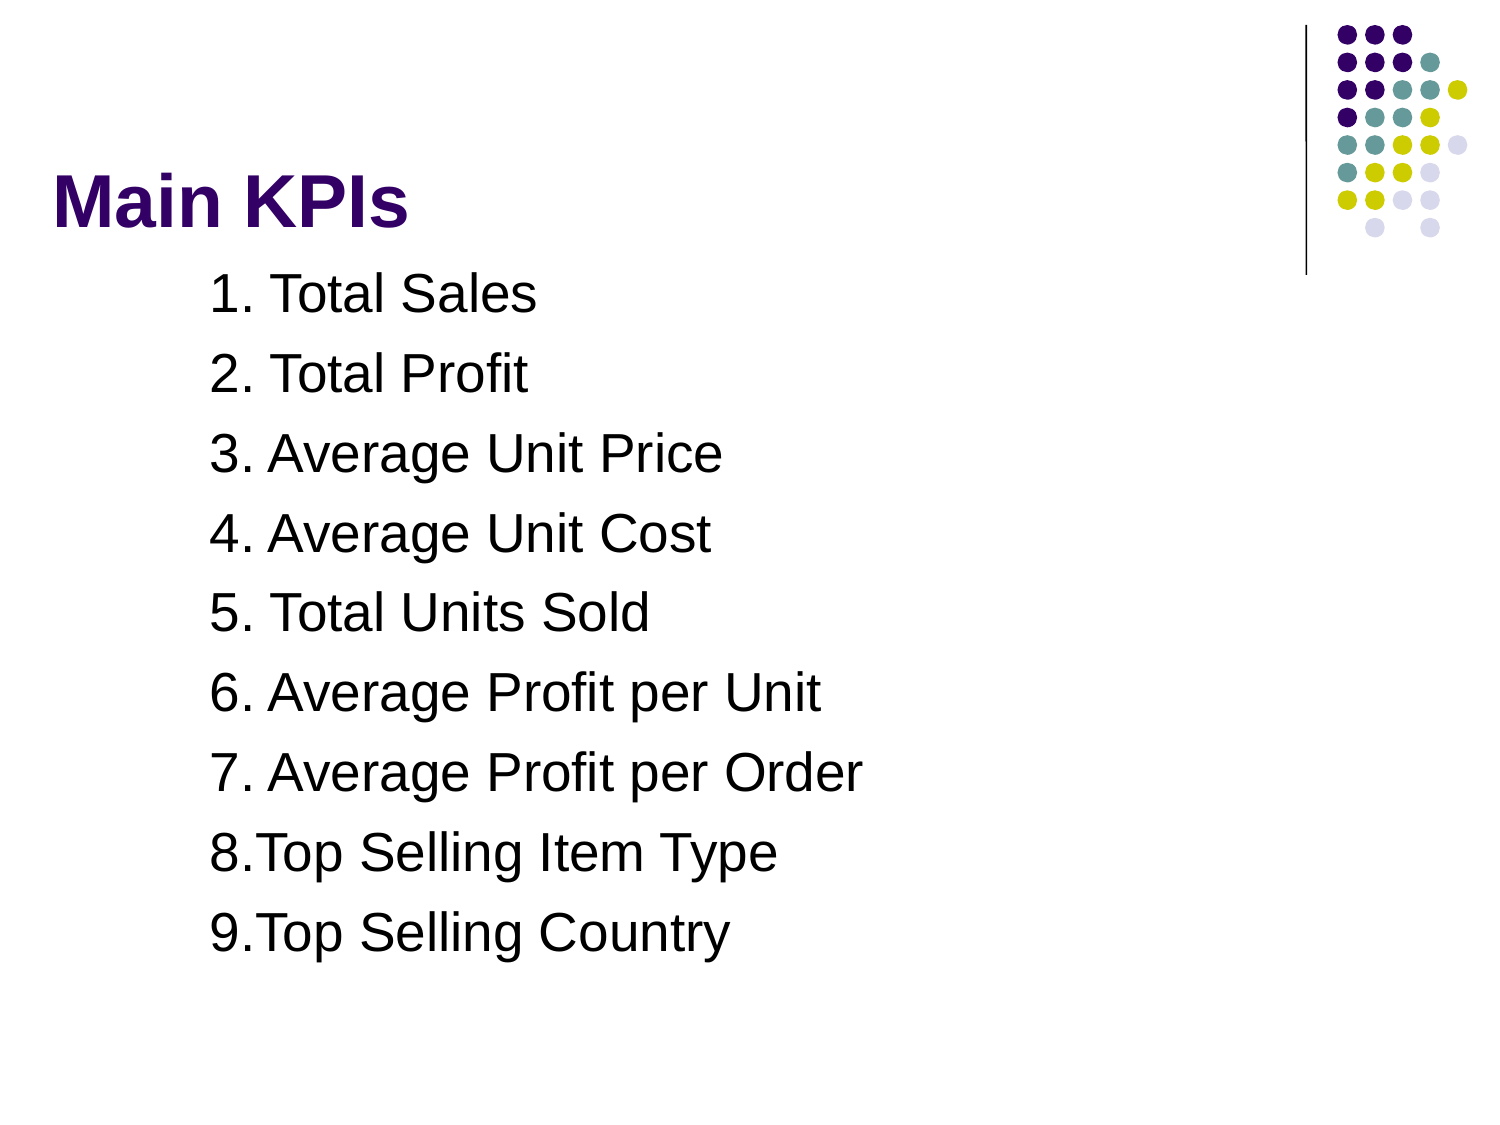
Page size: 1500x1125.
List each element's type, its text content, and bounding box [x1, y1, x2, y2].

list 1. Total Sales 2. Total Profit 3. Average Unit Price 4. Average Unit Cost 5. Total Units Sold 6. Average Profit per Unit 7. Average Profit per Order 8.Top Selling Item Type 9.Top Selling Country [187, 249, 1400, 974]
title Main KPIs [37, 37, 1300, 250]
